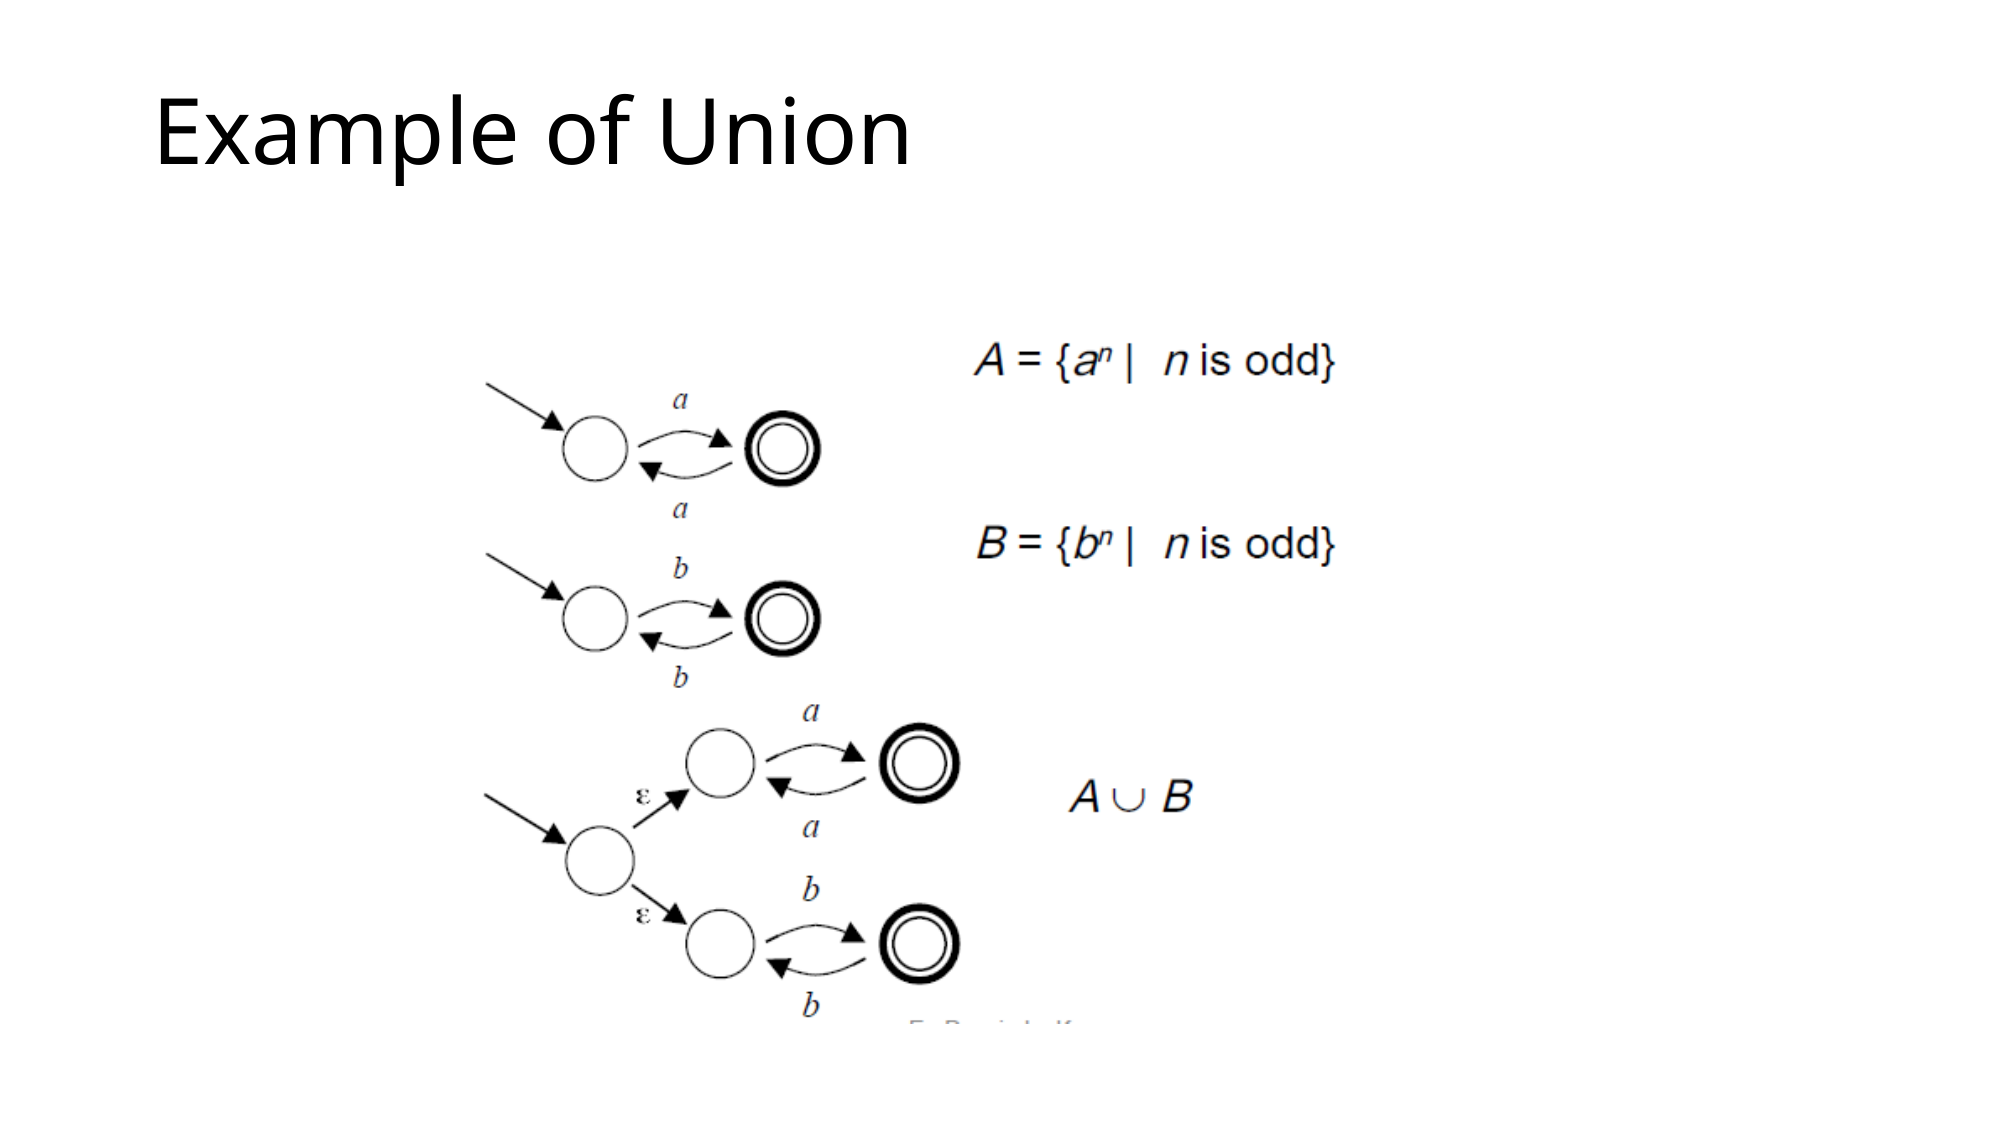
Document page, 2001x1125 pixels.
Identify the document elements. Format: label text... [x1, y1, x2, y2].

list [424, 231, 1530, 1024]
title Example of Union [137, 59, 1863, 210]
